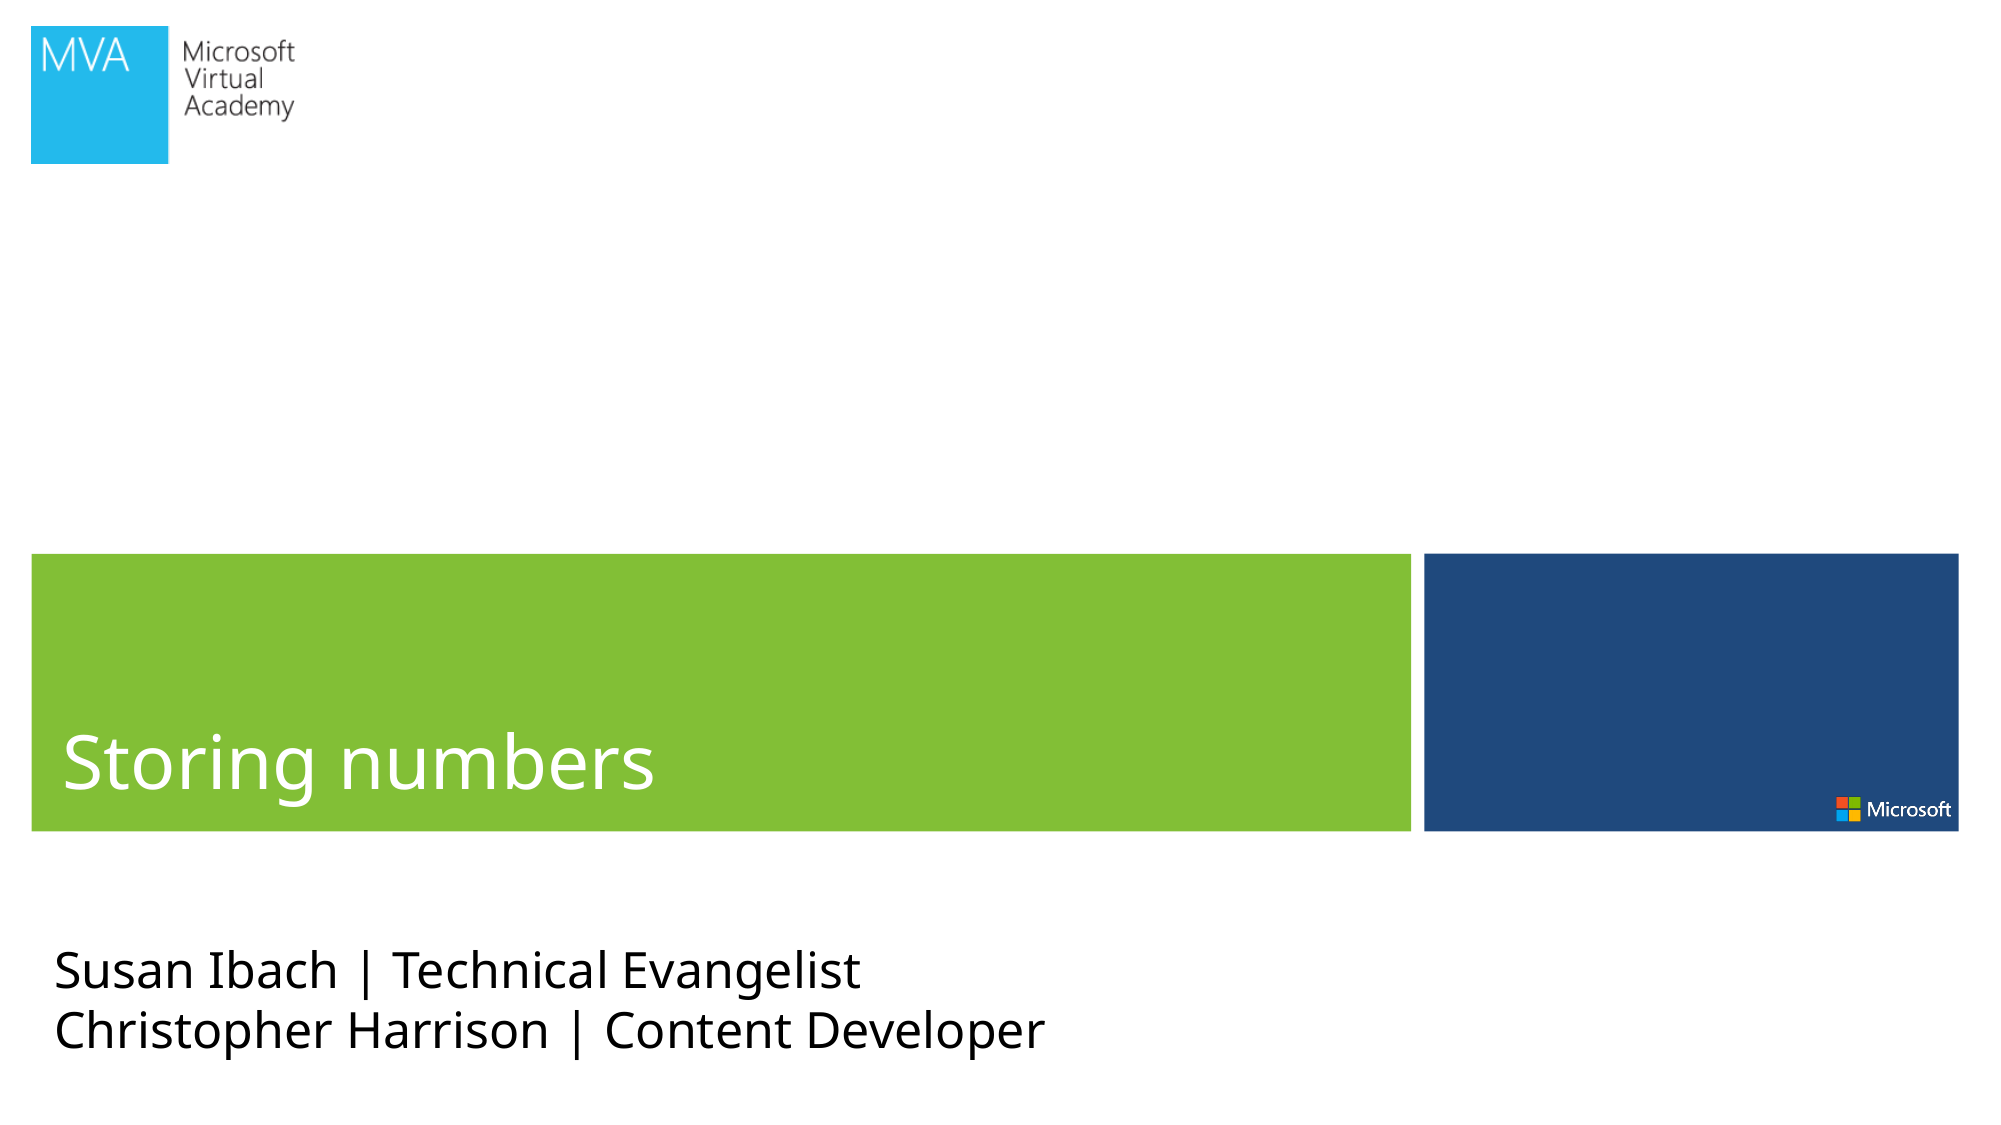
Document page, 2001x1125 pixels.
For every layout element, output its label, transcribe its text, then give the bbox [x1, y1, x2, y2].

picture [31, 26, 374, 164]
picture [1834, 790, 1956, 827]
list Storing numbers [47, 568, 1396, 813]
subtitle Susan Ibach | Technical Evangelist Christopher Harrison | Content Developer [31, 841, 1412, 1082]
